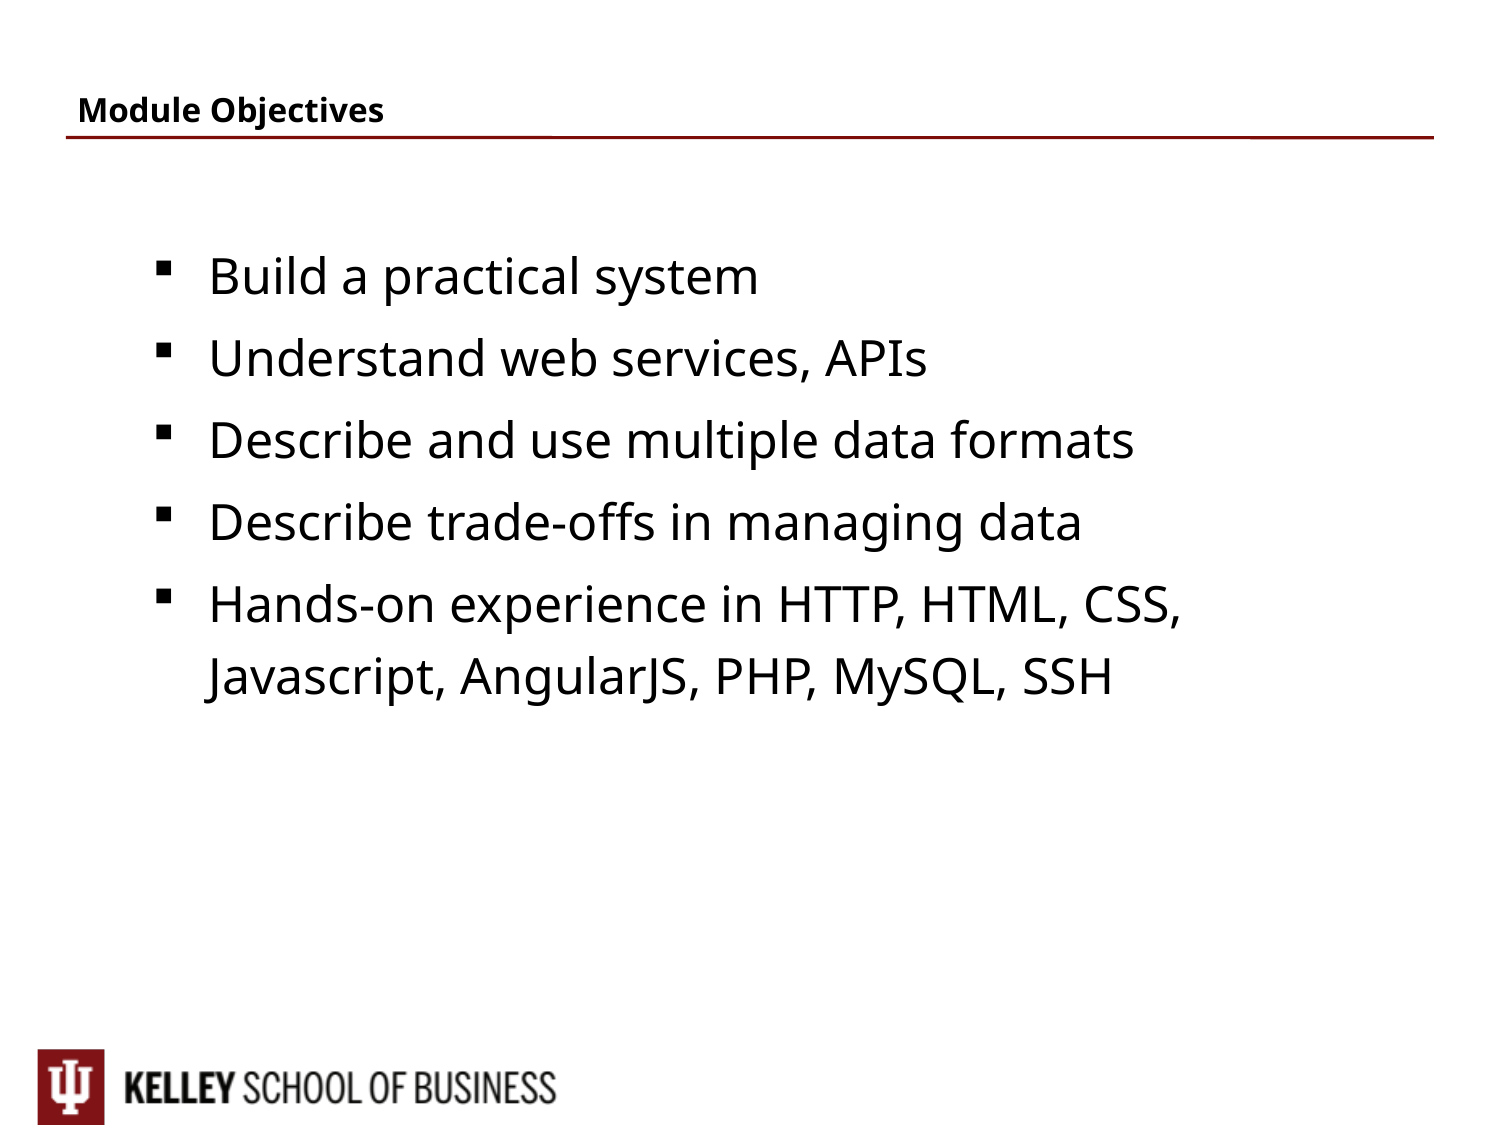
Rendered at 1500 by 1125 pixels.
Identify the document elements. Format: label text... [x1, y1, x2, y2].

title Module Objectives [66, 83, 1434, 135]
list Build a practical system Understand web services, APIs Describe and use multiple data formats Describe trade-offs in managing data Hands-on experience in HTTP, HTML, CSS, Javascript, AngularJS, PHP, MySQL, SSH [137, 224, 1363, 850]
